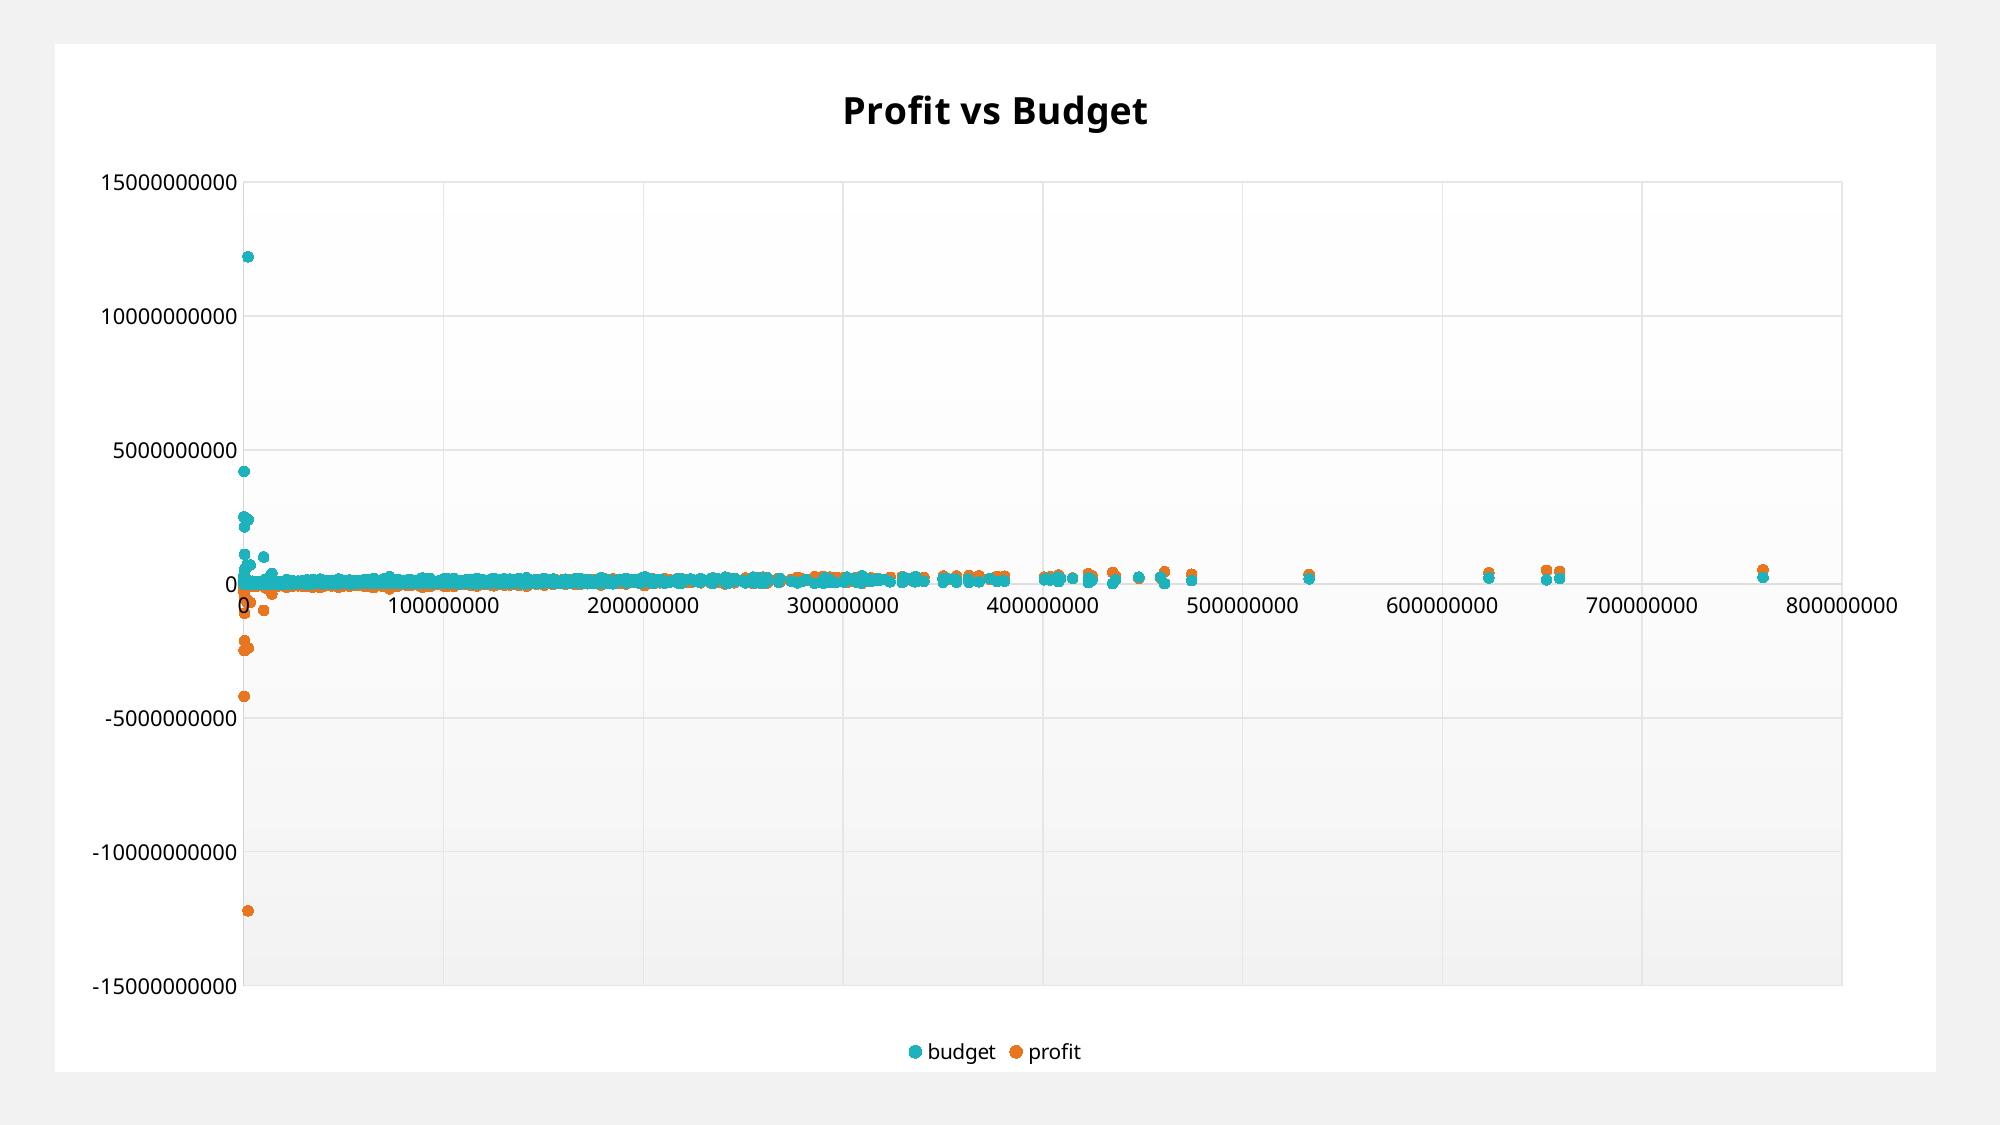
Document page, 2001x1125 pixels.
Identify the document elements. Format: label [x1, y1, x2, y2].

chart [54, 44, 1936, 1072]
